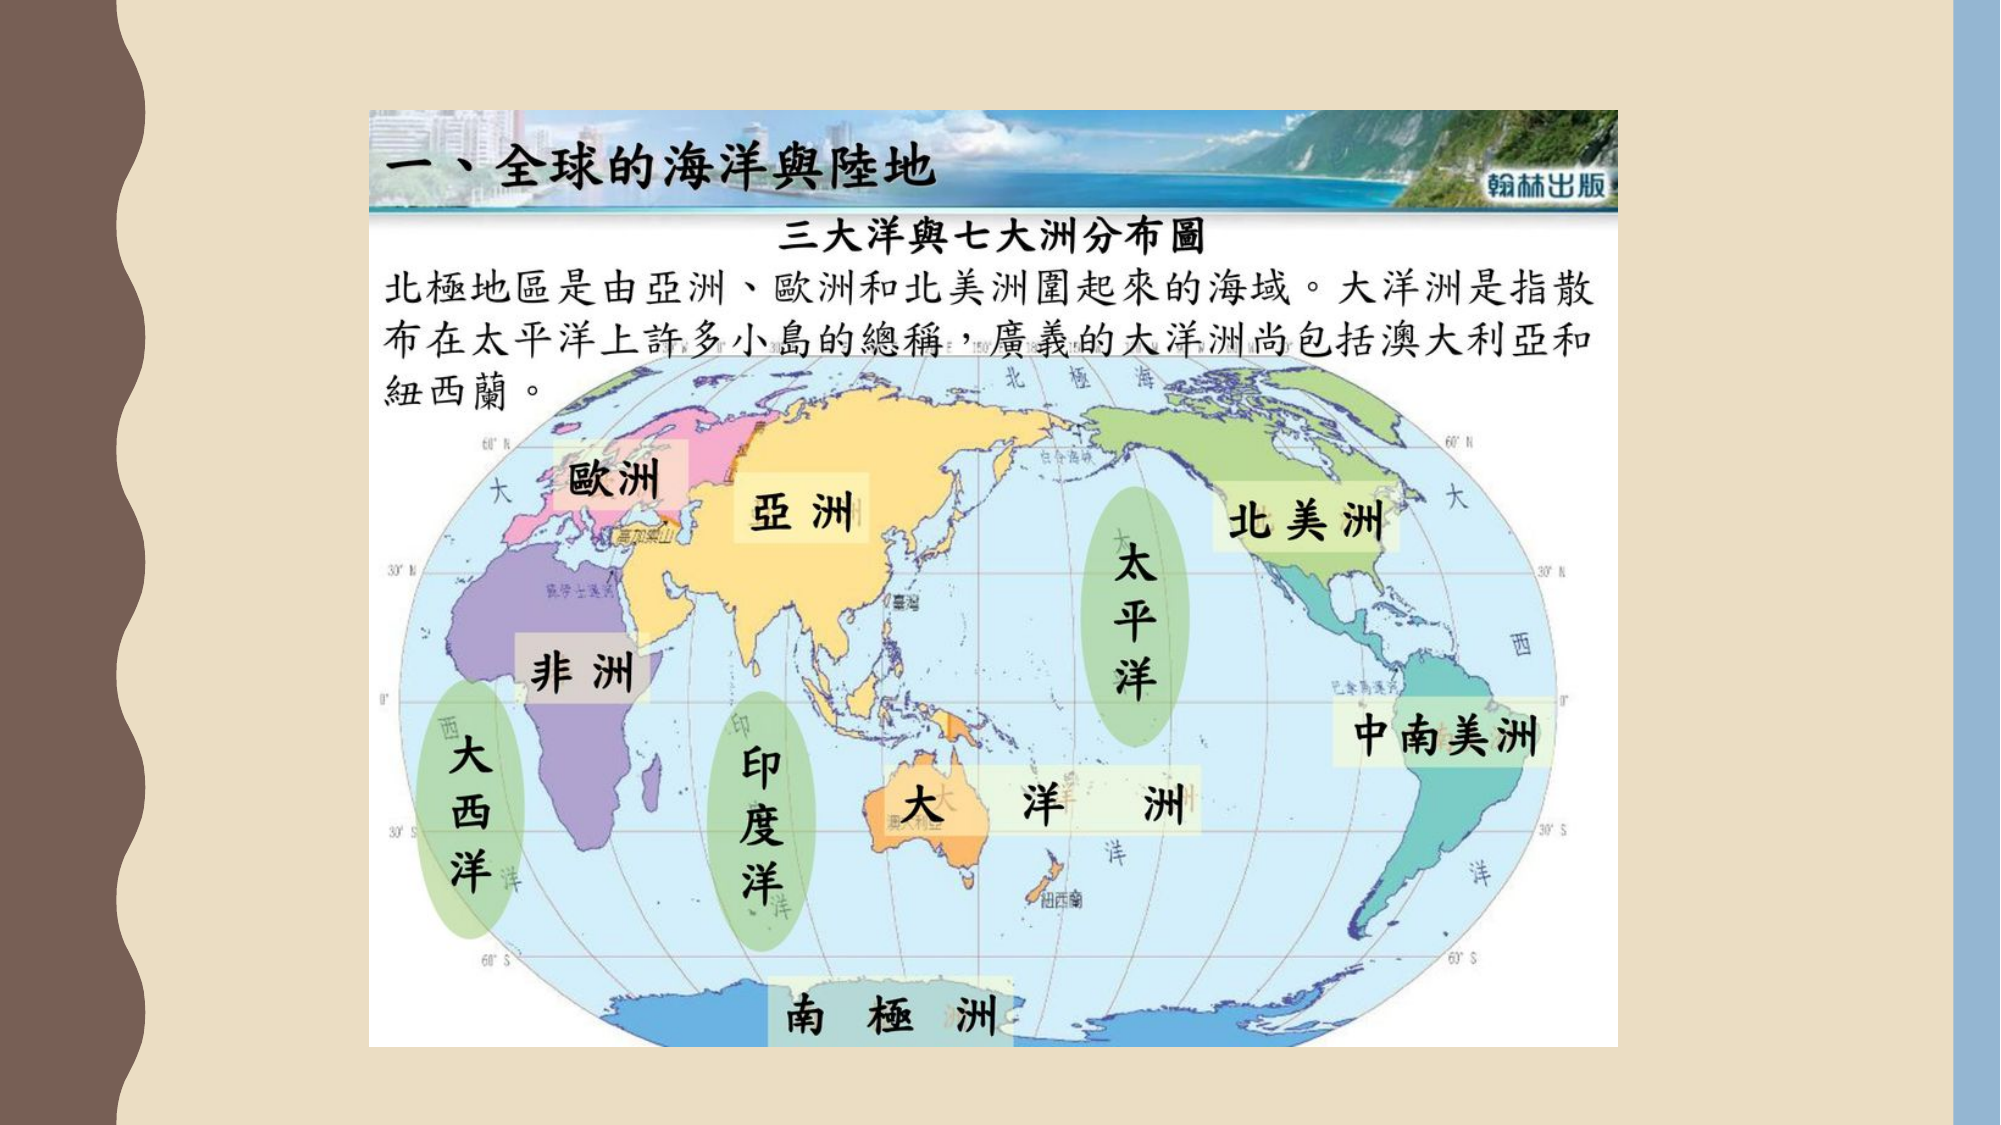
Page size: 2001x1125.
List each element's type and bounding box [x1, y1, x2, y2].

list [369, 110, 1618, 1048]
